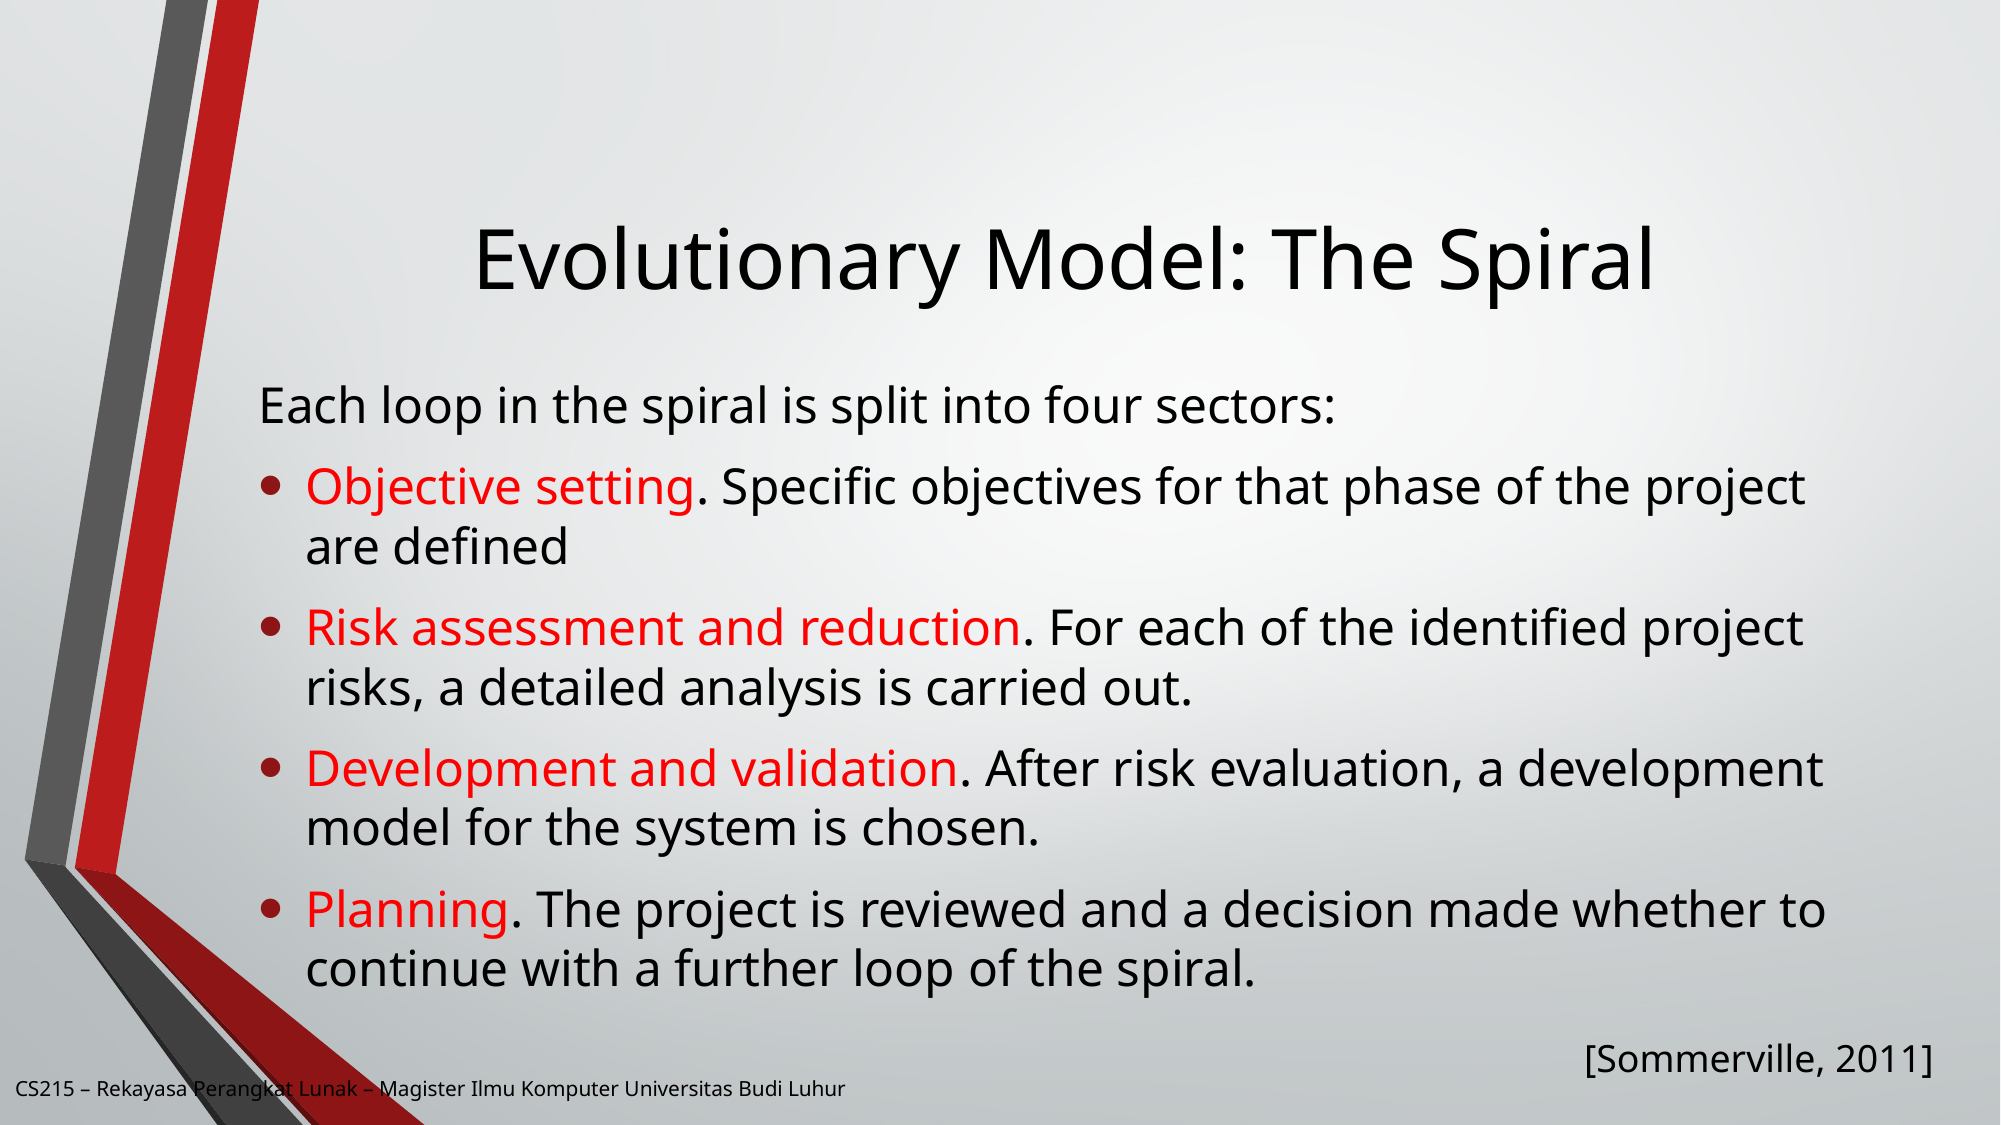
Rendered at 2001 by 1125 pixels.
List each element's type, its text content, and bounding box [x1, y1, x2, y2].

text_box [Sommerville, 2011] [1569, 1027, 1949, 1088]
list Each loop in the spiral is split into four sectors: Objective setting. Specific objectives for that phase of the project are defined Risk assessment and reduction. For each of the identified project risks, a detailed analysis is carried out. Development and validation. After risk evaluation, a development model for the system is chosen. Planning. The project is reviewed and a decision made whether to continue with a further loop of the spiral. [243, 366, 1887, 1009]
footer CS215 – Rekayasa Perangkat Lunak – Magister Ilmu Komputer Universitas Budi Luhur [0, 1059, 1163, 1120]
title Evolutionary Model: The Spiral [243, 112, 1887, 366]
